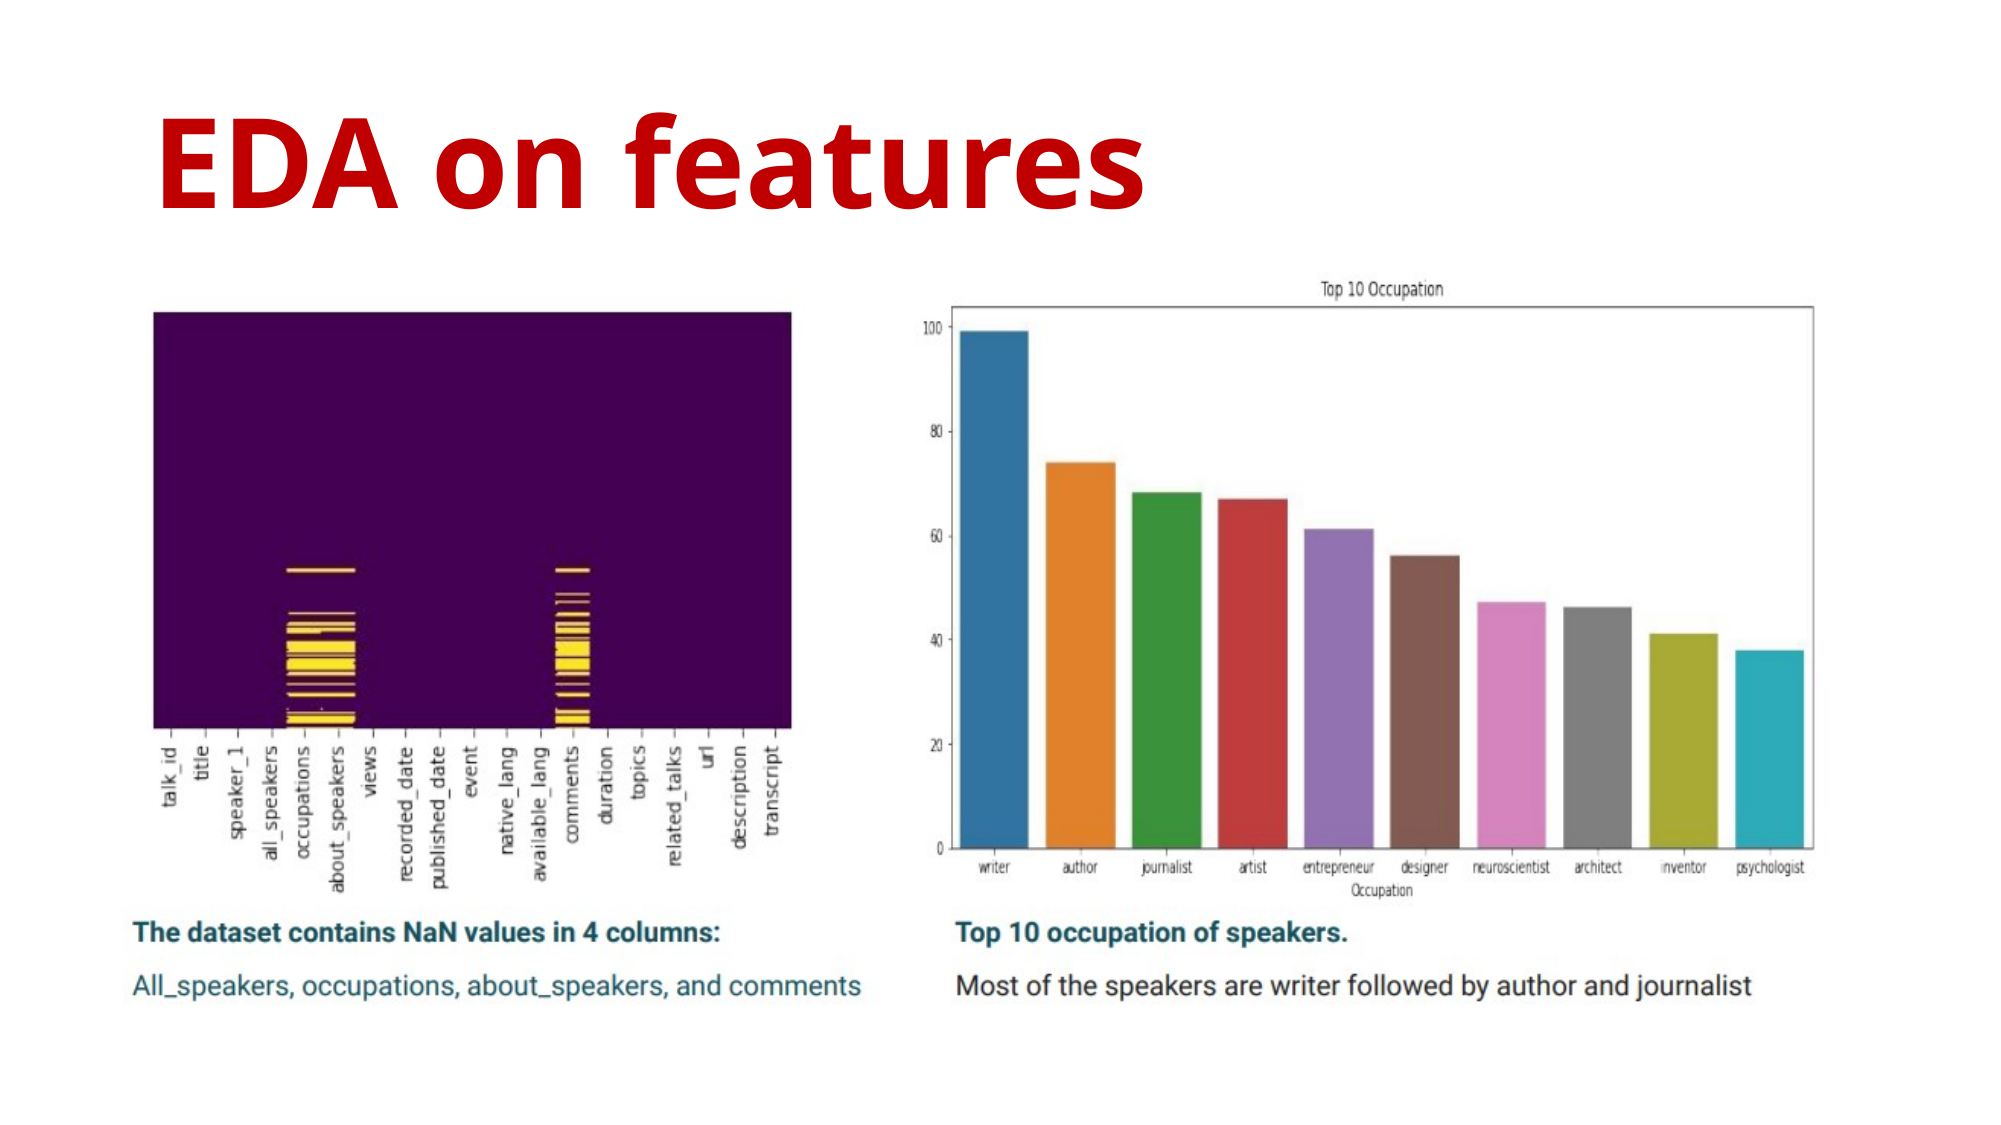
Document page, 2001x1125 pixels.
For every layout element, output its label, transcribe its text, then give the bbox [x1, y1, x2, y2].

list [99, 224, 1836, 1032]
title EDA on features [137, 59, 1863, 278]
